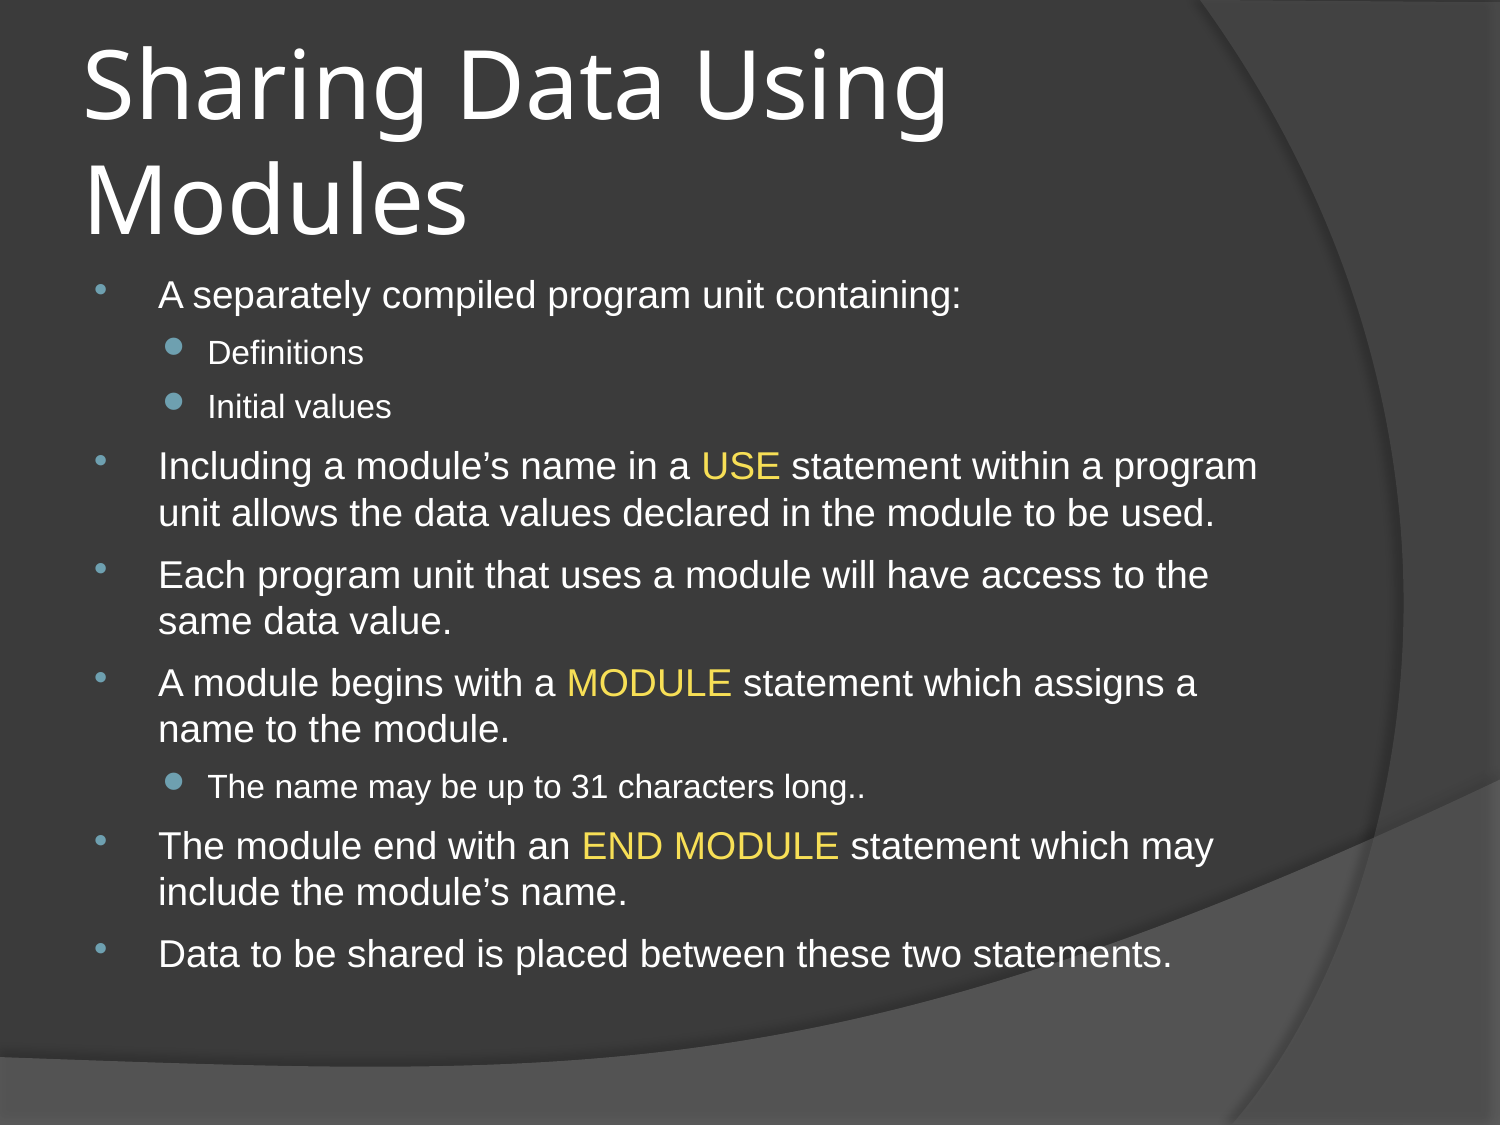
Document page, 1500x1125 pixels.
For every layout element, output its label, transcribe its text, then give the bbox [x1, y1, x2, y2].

title Sharing Data Using Modules [75, 45, 1300, 233]
list A separately compiled program unit containing: Definitions Initial values Including a module’s name in a USE statement within a program unit allows the data values declared in the module to be used. Each program unit that uses a module will have access to the same data value. A module begins with a MODULE statement which assigns a name to the module. The name may be up to 31 characters long.. The module end with an END MODULE statement which may include the module’s name. Data to be shared is placed between these two statements. [75, 262, 1300, 1005]
